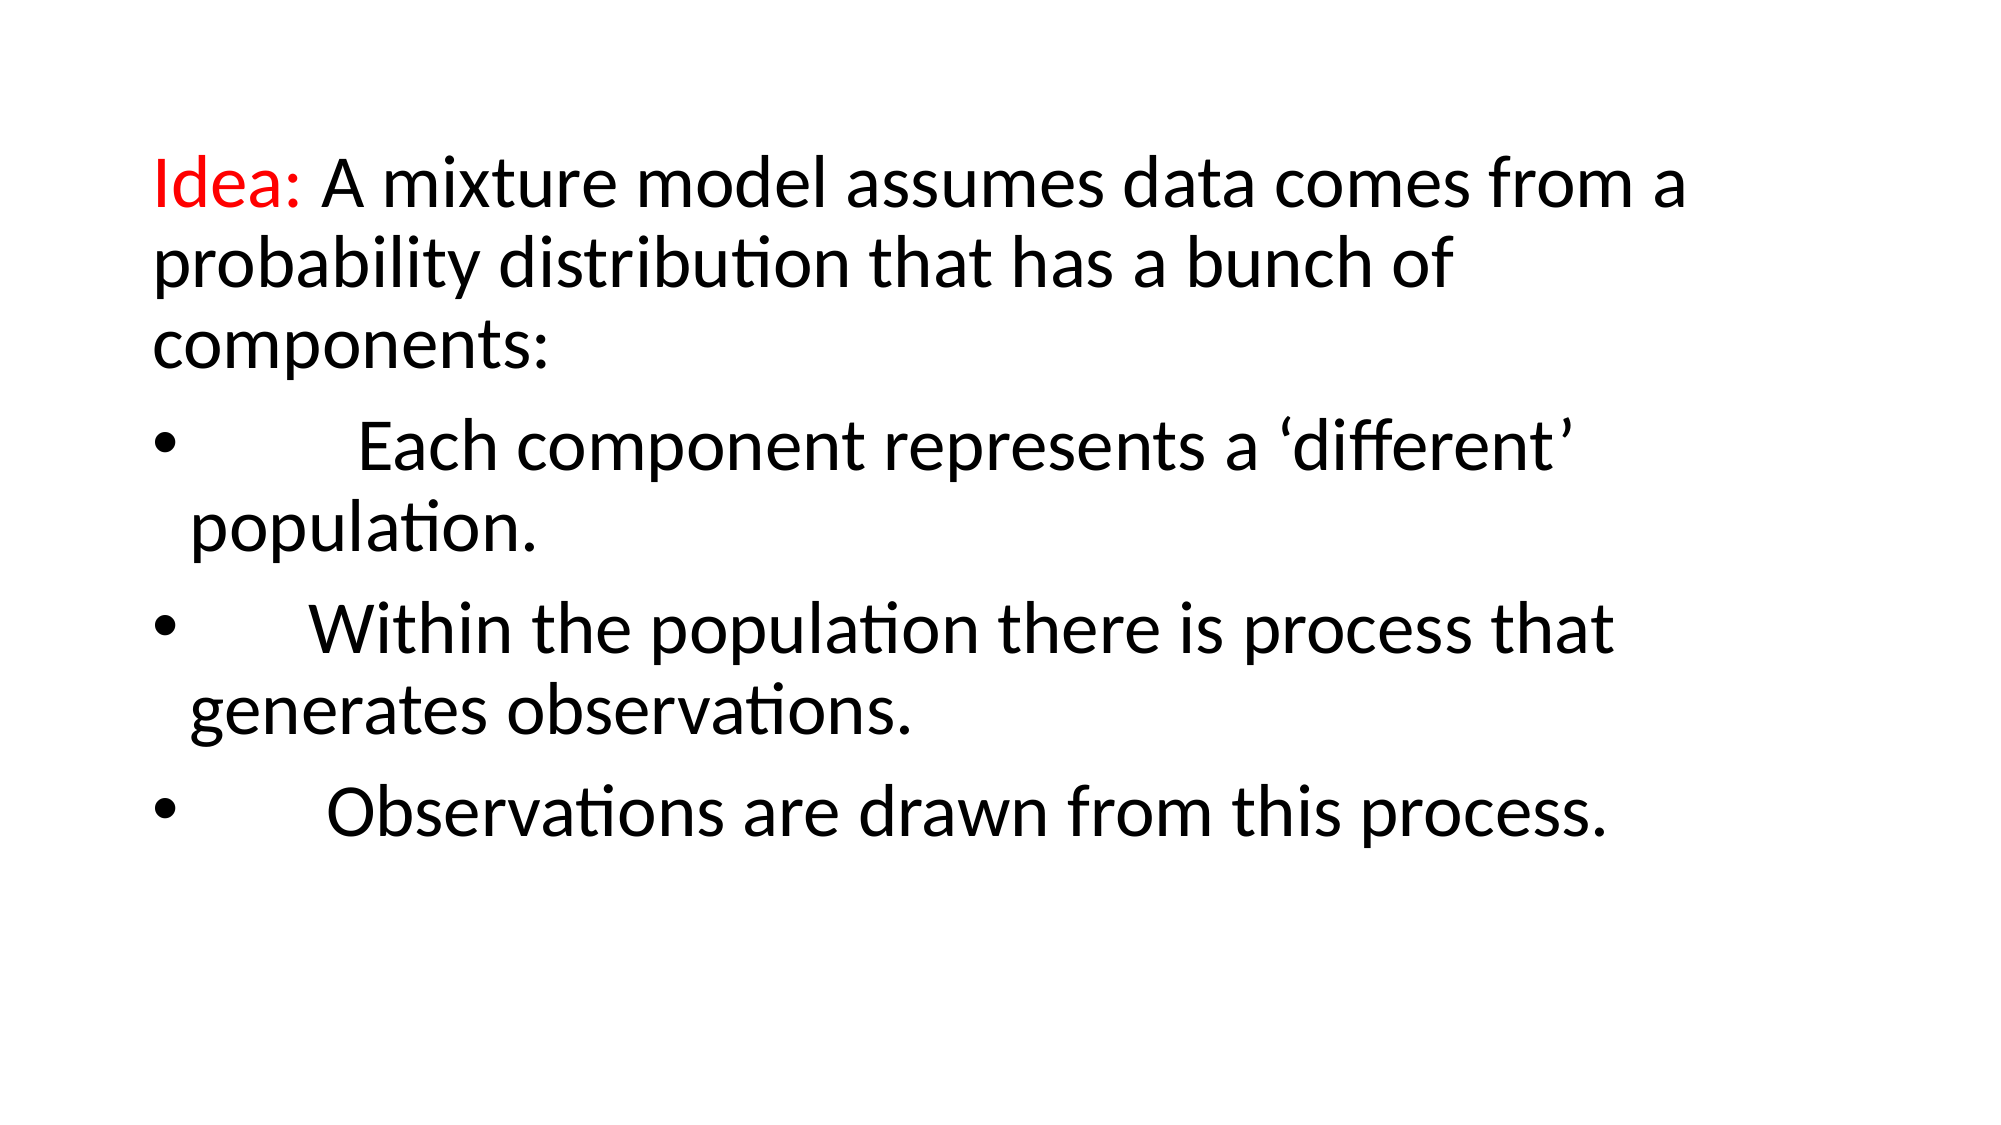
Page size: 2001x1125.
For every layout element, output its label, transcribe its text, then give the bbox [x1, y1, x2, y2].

list Idea: A mixture model assumes data comes from a probability distribution that has a bunch of components: Each component represents a ‘different’ population. Within the population there is process that generates observations. Observations are drawn from this process. [137, 43, 1863, 1014]
